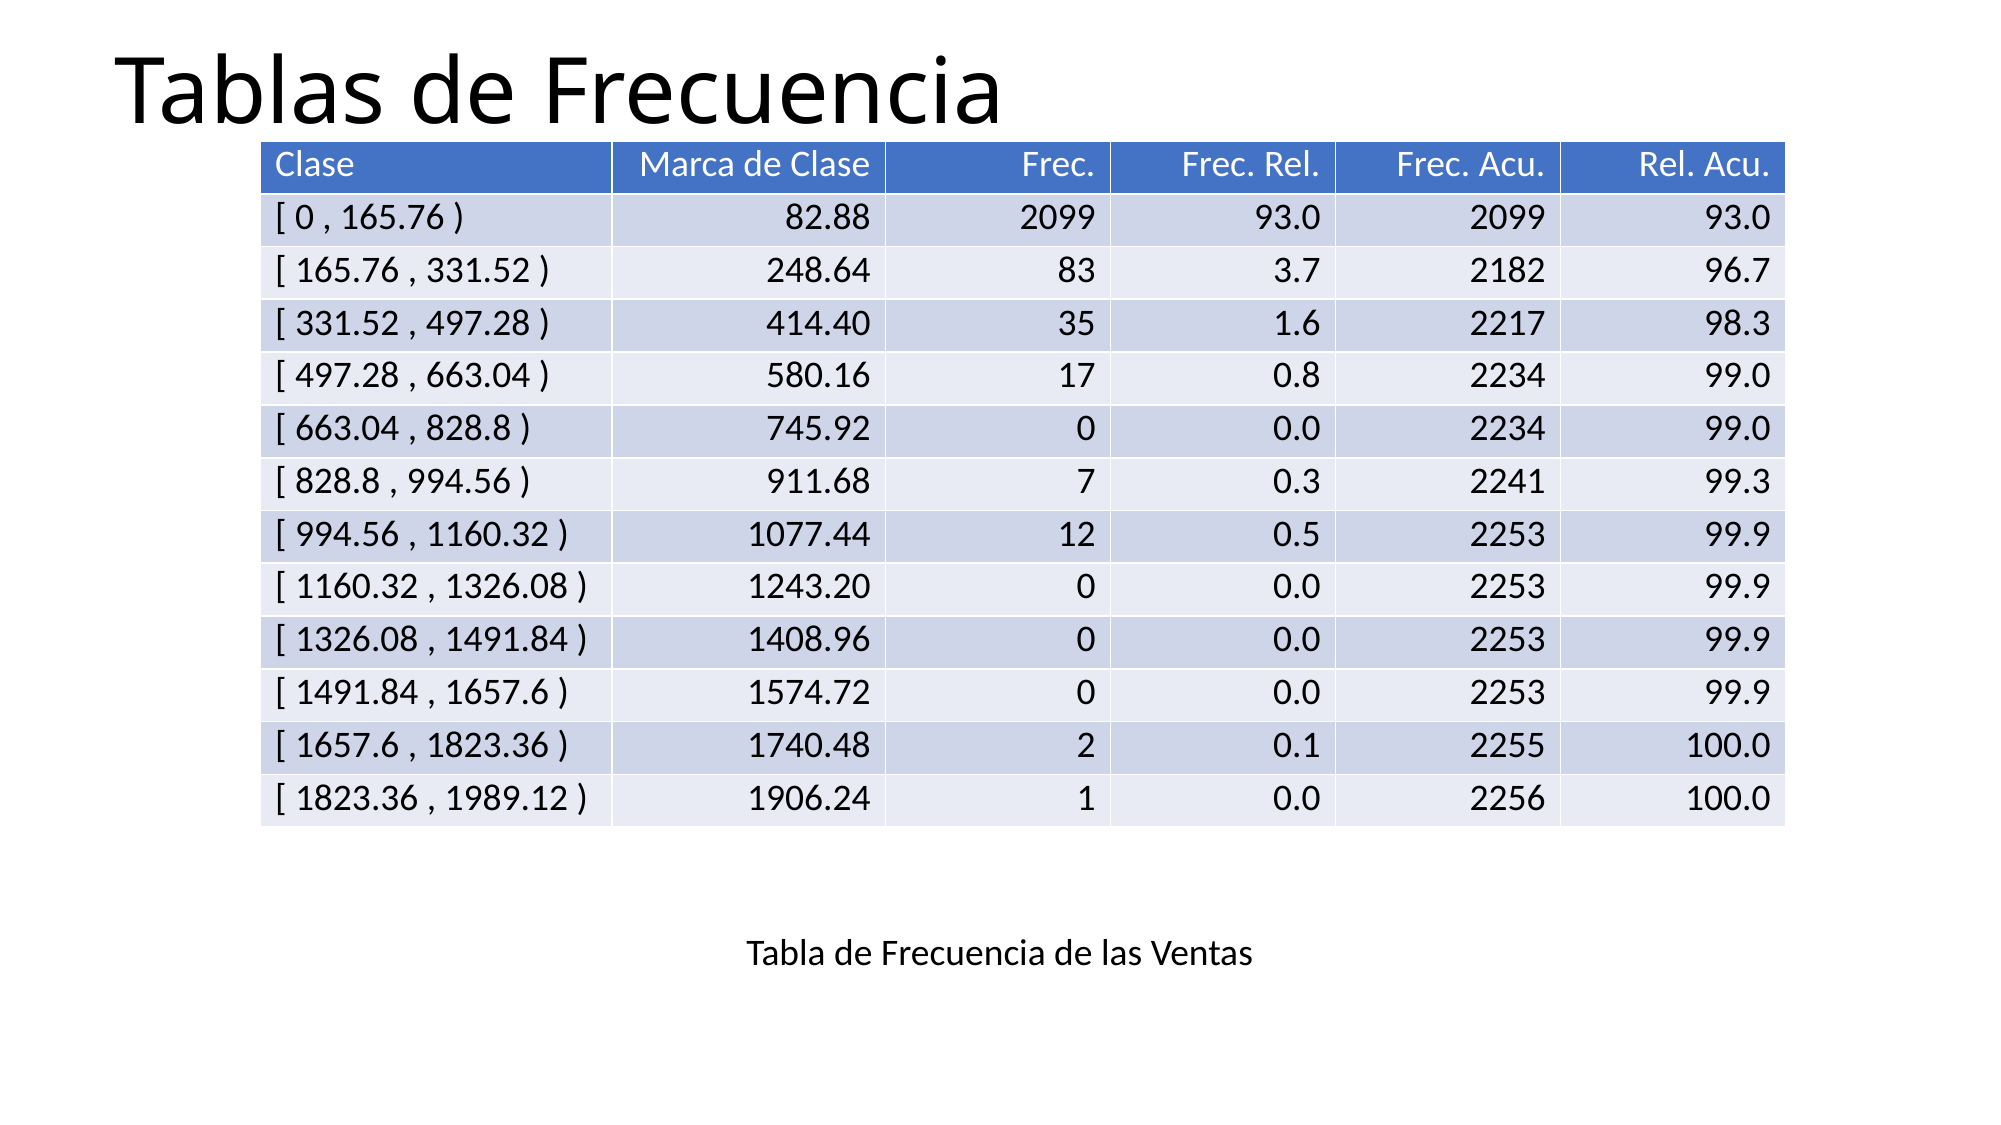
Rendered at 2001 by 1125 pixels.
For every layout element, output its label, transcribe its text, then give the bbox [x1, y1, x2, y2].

table_cell [ 1160.32 , 1326.08 ) [261, 564, 611, 615]
table_cell 12 [886, 511, 1110, 562]
table_cell 1408.96 [613, 617, 885, 668]
table_cell 99.9 [1561, 617, 1785, 668]
table_header Rel. Acu. [1561, 142, 1785, 193]
table_header Frec. [886, 142, 1110, 193]
table_cell 99.3 [1561, 459, 1785, 510]
table_cell 2099 [1336, 195, 1560, 246]
table_cell [ 1657.6 , 1823.36 ) [261, 722, 611, 774]
table_cell [ 663.04 , 828.8 ) [261, 406, 611, 457]
table_cell 99.0 [1561, 406, 1785, 457]
table_cell 2255 [1336, 722, 1560, 774]
table_cell 93.0 [1561, 195, 1785, 246]
table_cell 1.6 [1111, 300, 1335, 351]
table_cell 82.88 [613, 195, 885, 246]
table_cell 3.7 [1111, 247, 1335, 298]
table_cell 2253 [1336, 617, 1560, 668]
table_cell 0.0 [1111, 670, 1335, 721]
table_cell 17 [886, 353, 1110, 404]
table_cell 0 [886, 564, 1110, 615]
table_cell 7 [886, 459, 1110, 510]
table_cell 0.5 [1111, 511, 1335, 562]
table_cell 99.9 [1561, 511, 1785, 562]
table_cell 99.0 [1561, 353, 1785, 404]
table_cell 0.3 [1111, 459, 1335, 510]
table_cell [ 994.56 , 1160.32 ) [261, 511, 611, 562]
table_cell 2241 [1336, 459, 1560, 510]
table_cell 1574.72 [613, 670, 885, 721]
table_cell 2234 [1336, 406, 1560, 457]
table_cell 2256 [1336, 775, 1560, 826]
table_cell 1906.24 [613, 775, 885, 826]
table_cell 745.92 [613, 406, 885, 457]
table_cell 0.0 [1111, 564, 1335, 615]
table_header Frec. Acu. [1336, 142, 1560, 193]
text_box Tabla de Frecuencia de las Ventas [324, 920, 1675, 1005]
table_cell 83 [886, 247, 1110, 298]
table_cell 0.0 [1111, 406, 1335, 457]
table_cell 99.9 [1561, 564, 1785, 615]
table_cell 1 [886, 775, 1110, 826]
table_cell 911.68 [613, 459, 885, 510]
table_cell 0.0 [1111, 775, 1335, 826]
table_cell 0 [886, 617, 1110, 668]
table_cell 1740.48 [613, 722, 885, 774]
table_cell [ 1491.84 , 1657.6 ) [261, 670, 611, 721]
title Tablas de Frecuencia [99, 0, 1900, 188]
table_header Clase [261, 142, 611, 193]
table_cell 2099 [886, 195, 1110, 246]
table_cell 96.7 [1561, 247, 1785, 298]
table_cell 93.0 [1111, 195, 1335, 246]
table_cell [ 1823.36 , 1989.12 ) [261, 775, 611, 826]
table_cell [ 0 , 165.76 ) [261, 195, 611, 246]
table_header Marca de Clase [613, 142, 885, 193]
table_cell 2182 [1336, 247, 1560, 298]
table_cell 2234 [1336, 353, 1560, 404]
table_cell 0.1 [1111, 722, 1335, 774]
table_cell 2253 [1336, 511, 1560, 562]
table_cell [ 1326.08 , 1491.84 ) [261, 617, 611, 668]
table_header Frec. Rel. [1111, 142, 1335, 193]
table_cell 98.3 [1561, 300, 1785, 351]
table_cell 100.0 [1561, 775, 1785, 826]
table_cell 0 [886, 670, 1110, 721]
table_cell 0 [886, 406, 1110, 457]
table_cell 2253 [1336, 564, 1560, 615]
table_cell 99.9 [1561, 670, 1785, 721]
table_cell [ 828.8 , 994.56 ) [261, 459, 611, 510]
table_cell 248.64 [613, 247, 885, 298]
table_cell 2217 [1336, 300, 1560, 351]
table_cell [ 165.76 , 331.52 ) [261, 247, 611, 298]
table_cell 1243.20 [613, 564, 885, 615]
table_cell 35 [886, 300, 1110, 351]
table_cell 414.40 [613, 300, 885, 351]
table_cell 100.0 [1561, 722, 1785, 774]
table_cell 1077.44 [613, 511, 885, 562]
table_cell 580.16 [613, 353, 885, 404]
table_cell 2 [886, 722, 1110, 774]
table_cell [ 331.52 , 497.28 ) [261, 300, 611, 351]
table_cell 0.8 [1111, 353, 1335, 404]
table_cell 0.0 [1111, 617, 1335, 668]
table_cell 2253 [1336, 670, 1560, 721]
table_cell [ 497.28 , 663.04 ) [261, 353, 611, 404]
